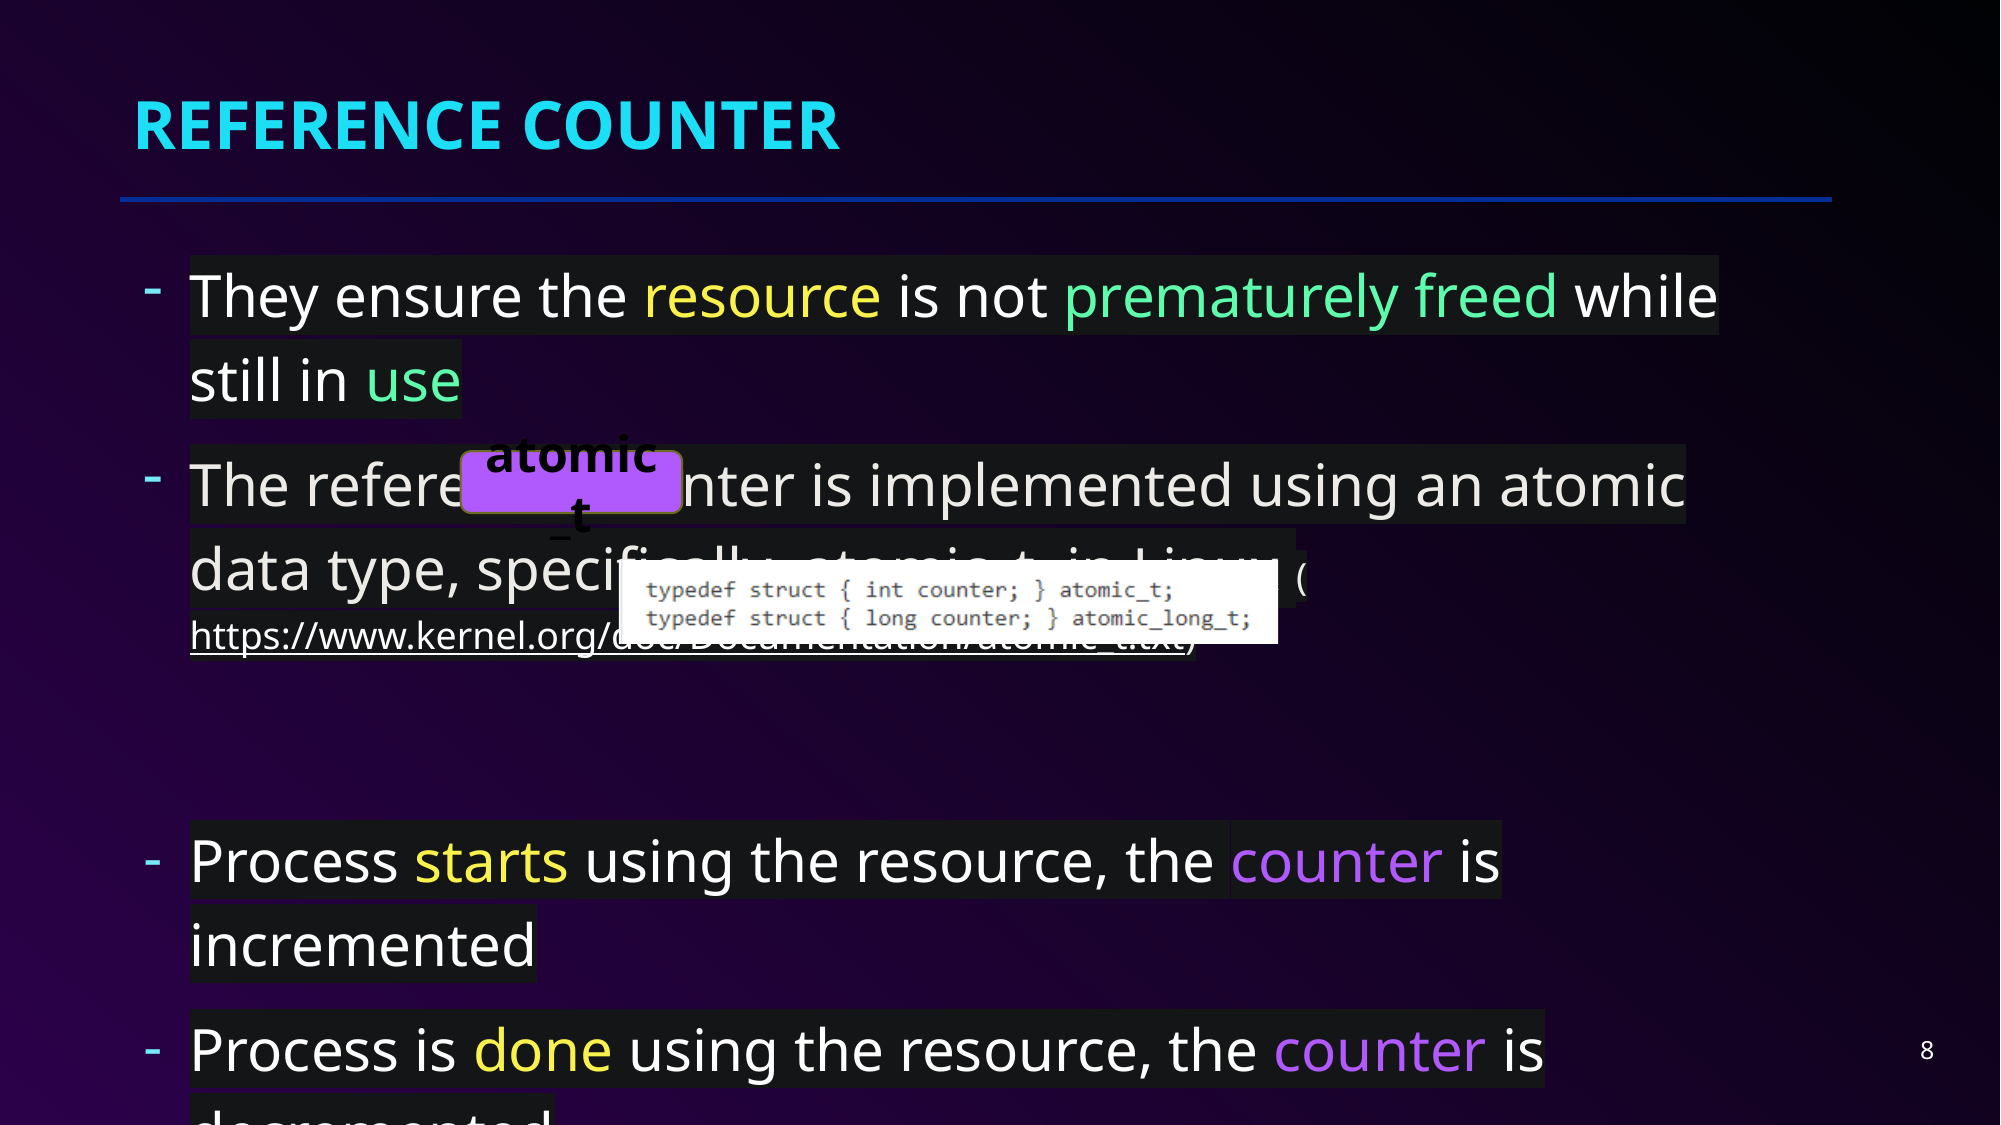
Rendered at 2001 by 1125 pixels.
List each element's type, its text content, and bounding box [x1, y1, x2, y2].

list They ensure the resource is not prematurely freed while still in use The reference counter is implemented using an atomic data type, specifically atomic_t in Linux (https://www.kernel.org/doc/Documentation/atomic_t.txt) Process starts using the resource, the counter is incremented Process is done using the resource, the counter is decremented If the counter reaches zero, it means no process is using the resource, and it can be safely released [128, 237, 1833, 1051]
title Reference Counter [117, 6, 1843, 225]
text_box atomic_t [459, 450, 684, 515]
picture [618, 559, 1279, 644]
slide_number 8 [1499, 1021, 1950, 1082]
